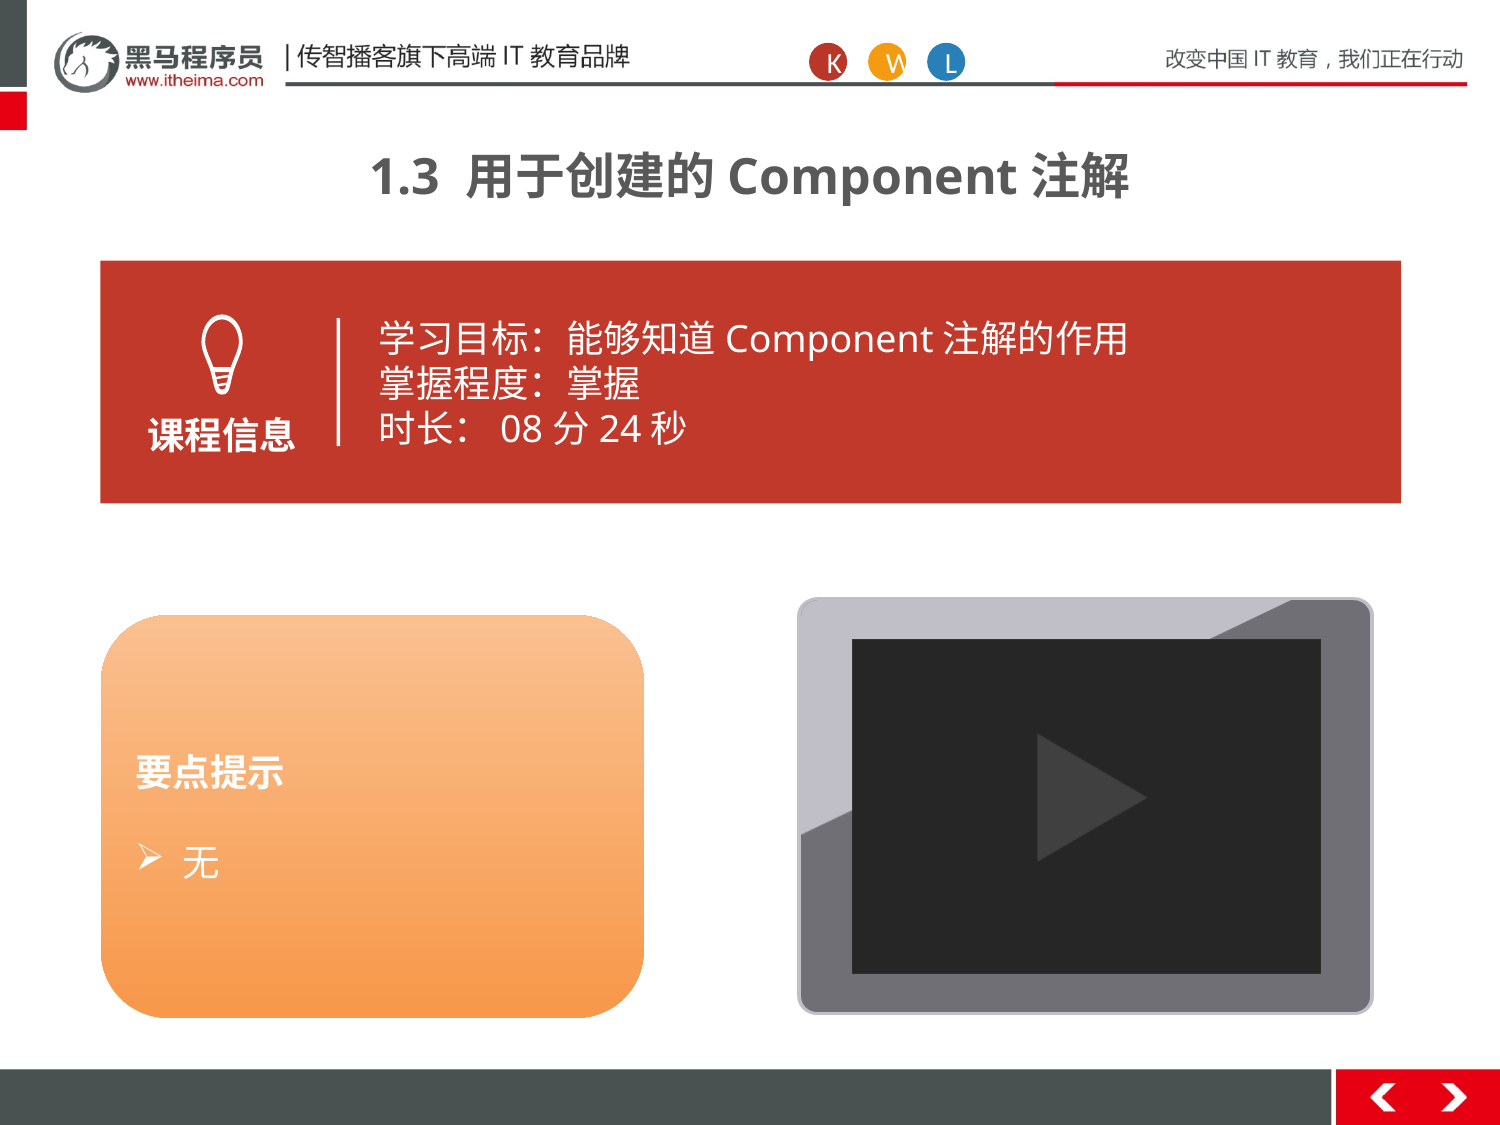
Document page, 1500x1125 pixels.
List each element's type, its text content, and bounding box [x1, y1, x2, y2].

text_box [335, 316, 342, 448]
picture [0, 0, 1500, 137]
text_box [98, 258, 1403, 505]
text_box 学习目标：能够知道Component注解的作用 掌握程度：掌握 时长：08分24秒 [364, 307, 1317, 458]
text_box K [806, 40, 850, 83]
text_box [130, 314, 314, 466]
text_box W [866, 40, 909, 83]
text_box 1.3 用于创建的Component注解 [0, 137, 1500, 209]
picture [0, 209, 1500, 1125]
text_box 要点提示 无 [100, 615, 644, 1019]
text_box L [925, 40, 968, 83]
